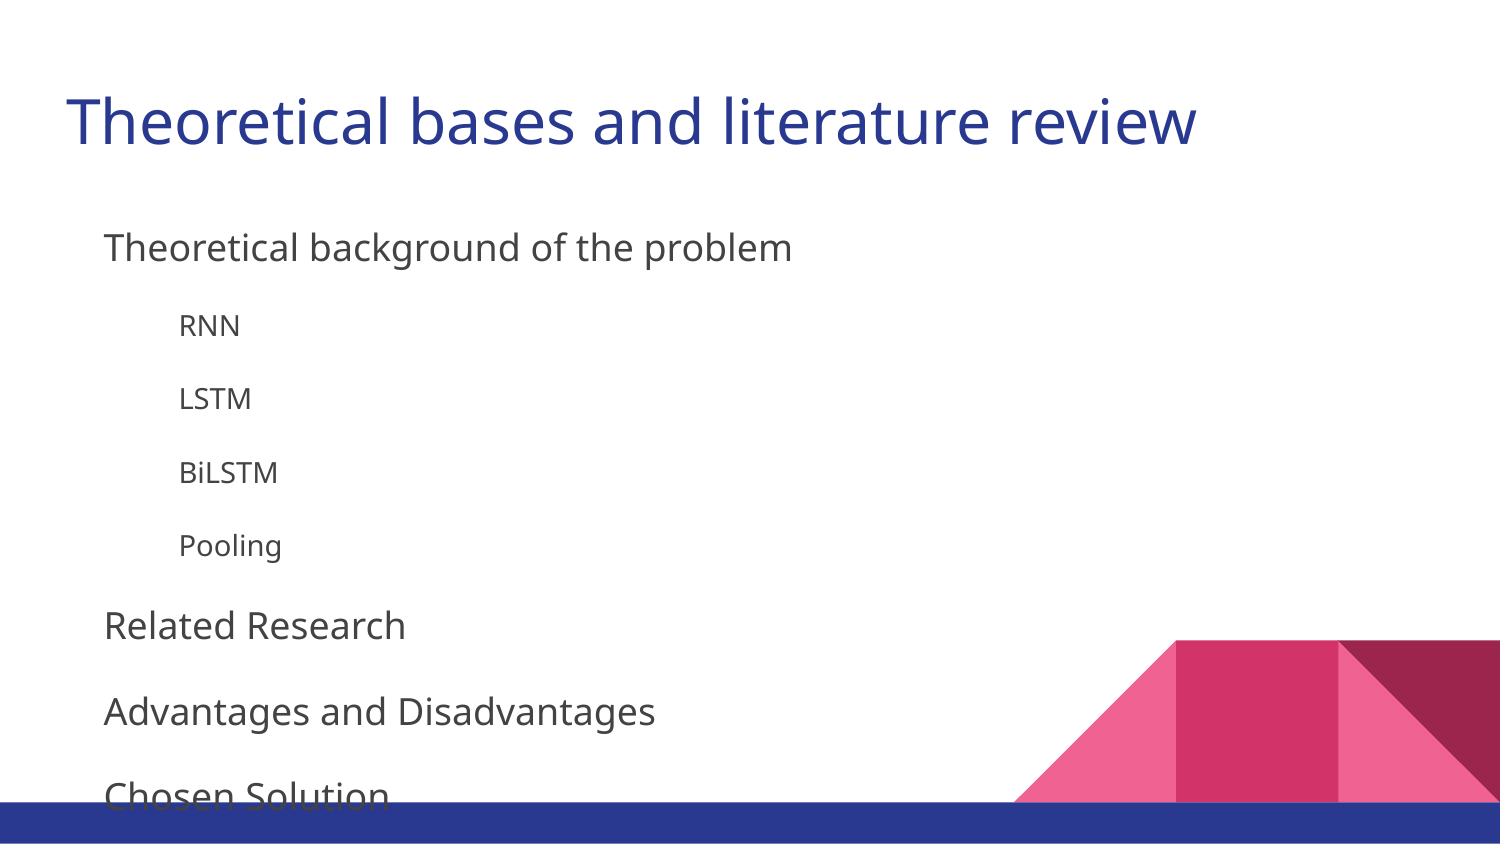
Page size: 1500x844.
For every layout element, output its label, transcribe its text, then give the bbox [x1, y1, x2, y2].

list Theoretical background of the problem RNN LSTM BiLSTM Pooling Related Research Advantages and Disadvantages Chosen Solution [51, 201, 1449, 750]
title Theoretical bases and literature review [51, 67, 1449, 167]
